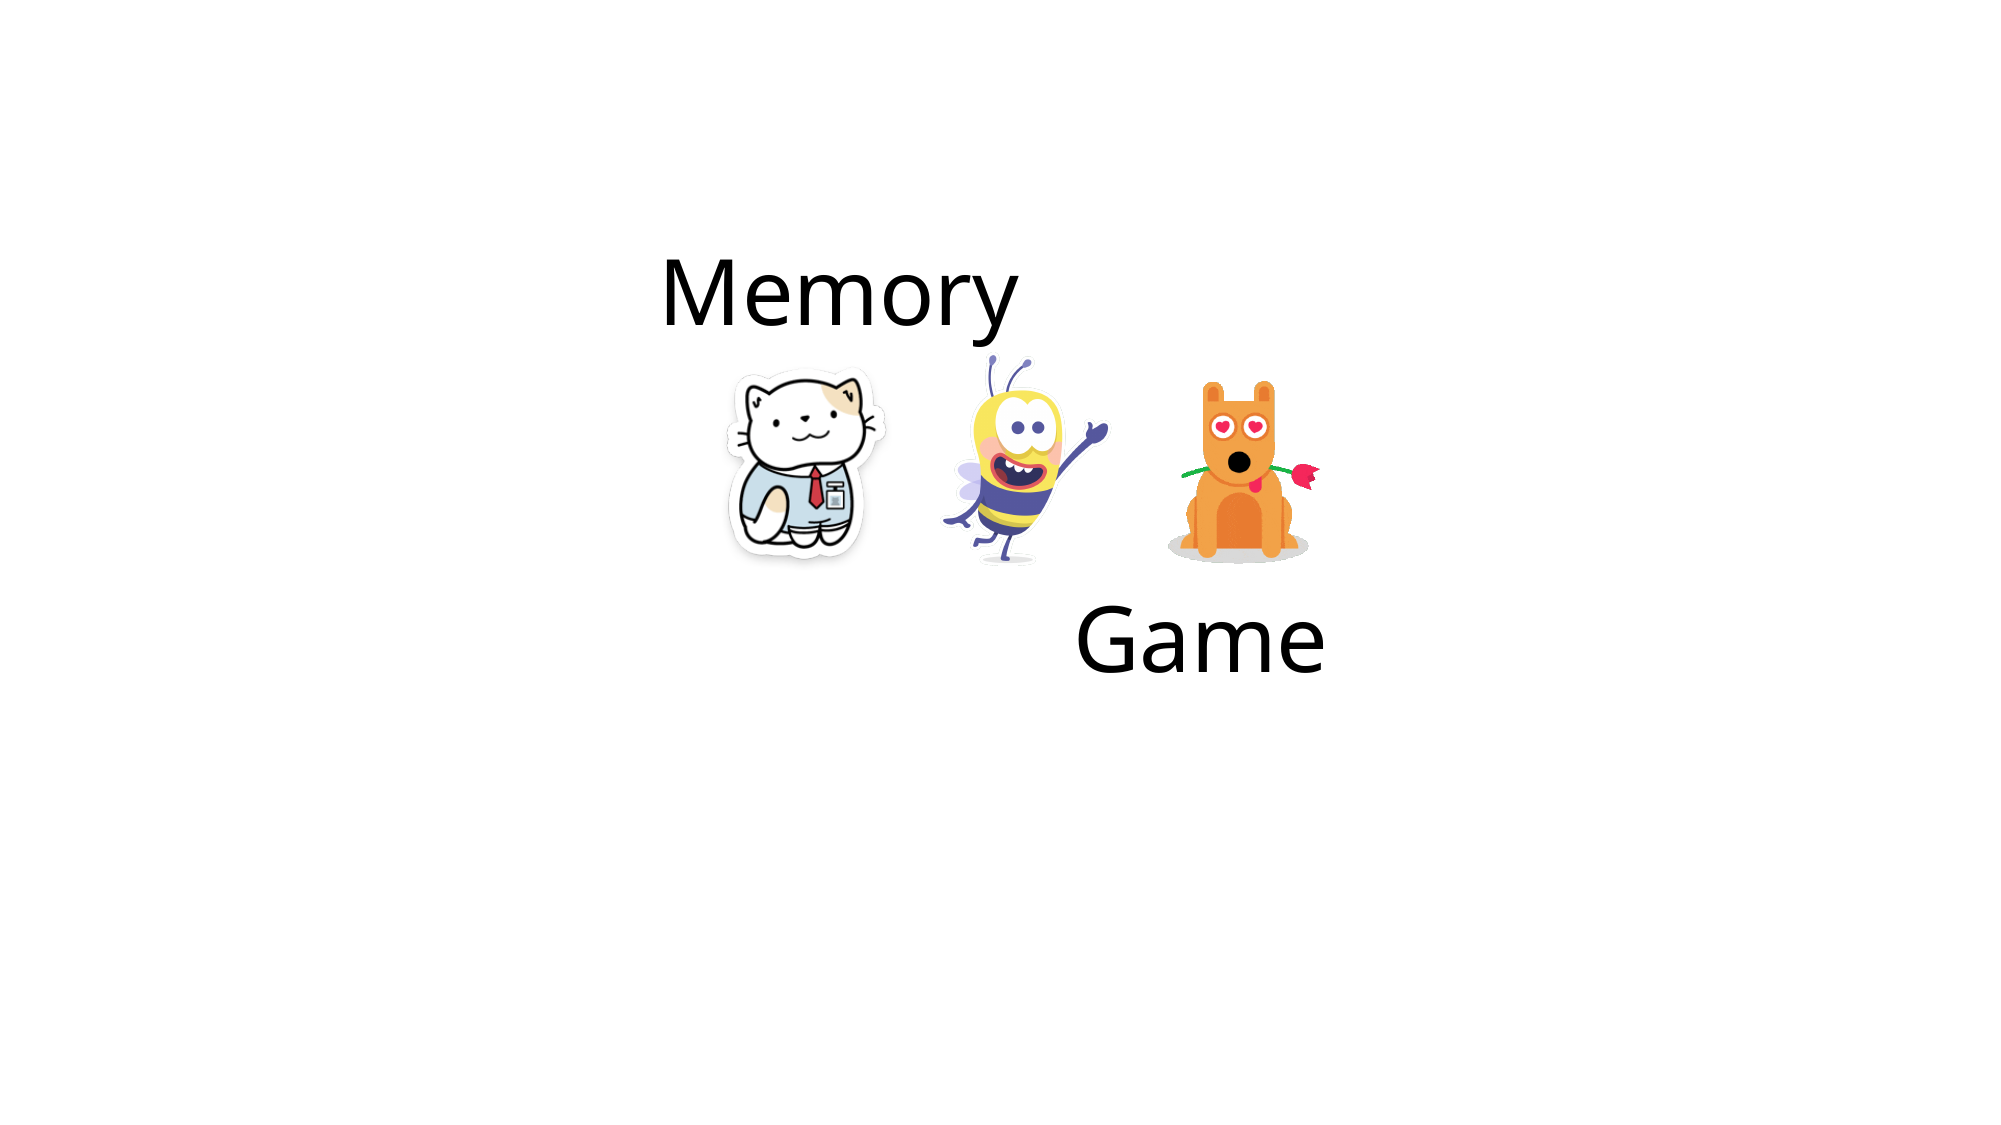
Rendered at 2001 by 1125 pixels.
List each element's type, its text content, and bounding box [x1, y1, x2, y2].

text_box Memory [644, 226, 1055, 352]
text_box Game [1058, 573, 1469, 698]
picture [660, 316, 1373, 602]
